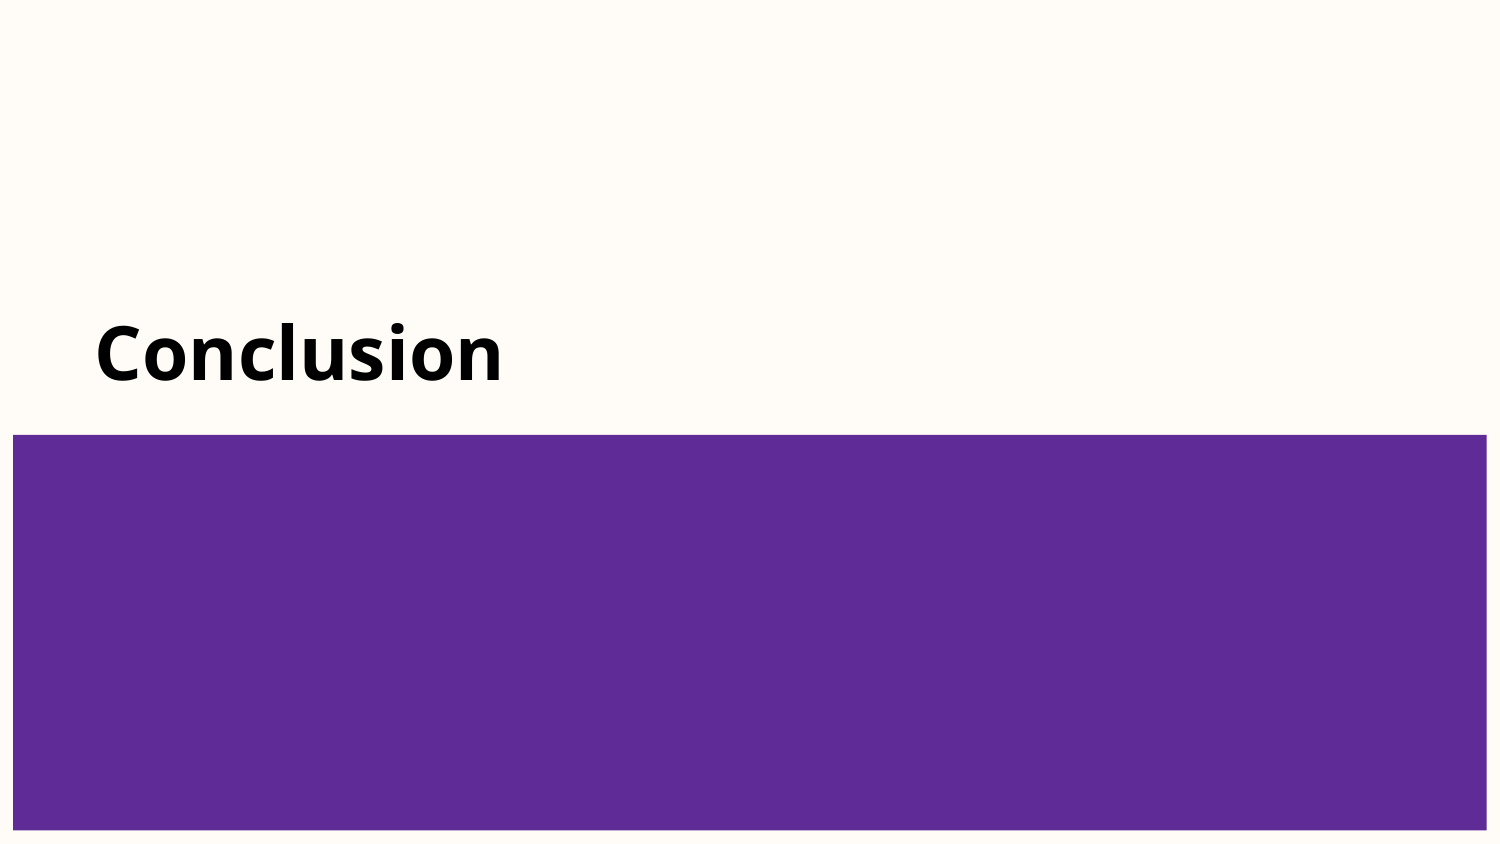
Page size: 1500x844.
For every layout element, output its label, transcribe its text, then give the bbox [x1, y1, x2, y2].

title Conclusion [79, 281, 1423, 411]
